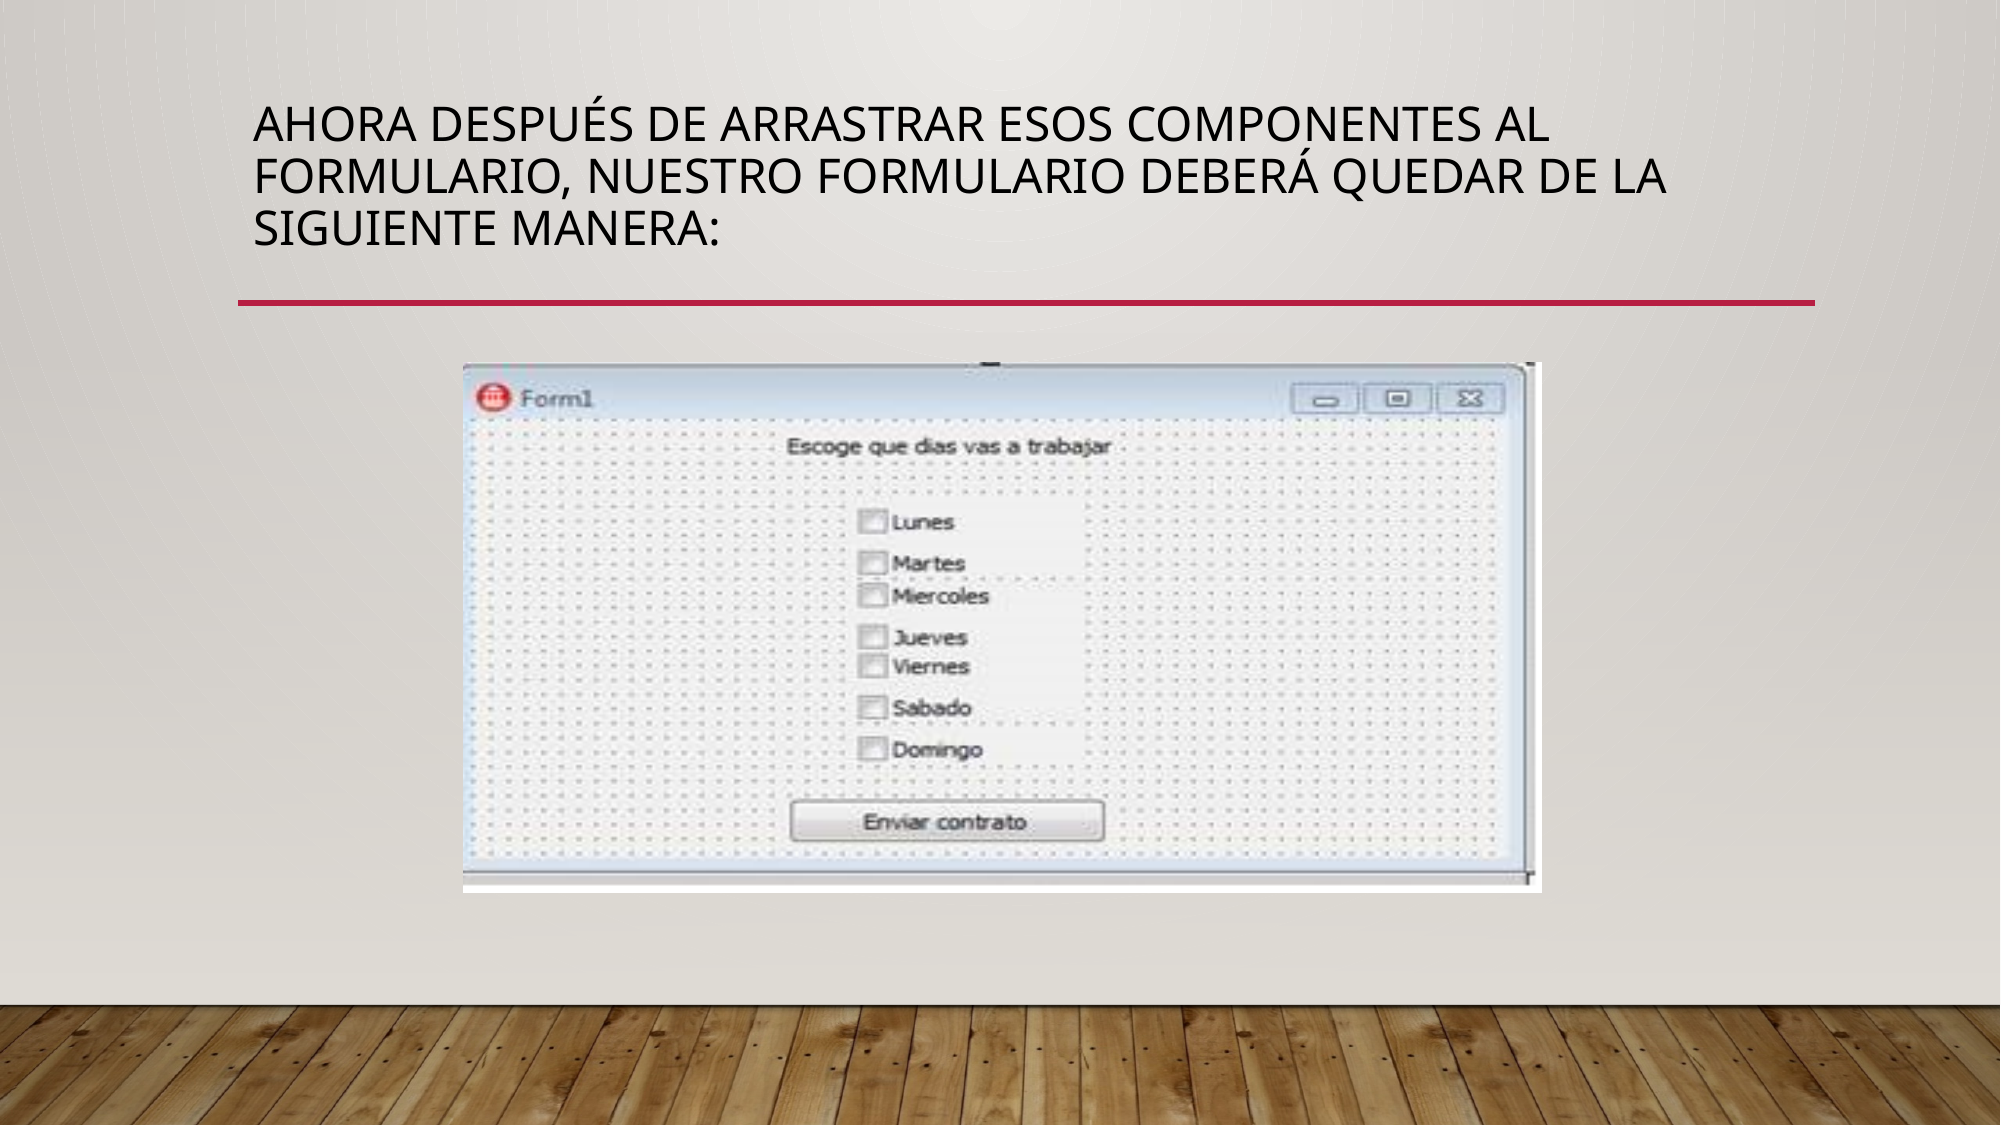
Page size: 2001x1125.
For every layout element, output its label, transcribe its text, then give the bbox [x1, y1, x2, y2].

title Ahora después de arrastrar esos componentes al formulario, nuestro formulario deberá quedar de la siguiente manera: [238, 92, 1814, 265]
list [463, 361, 1542, 894]
picture [0, 1005, 2000, 1125]
